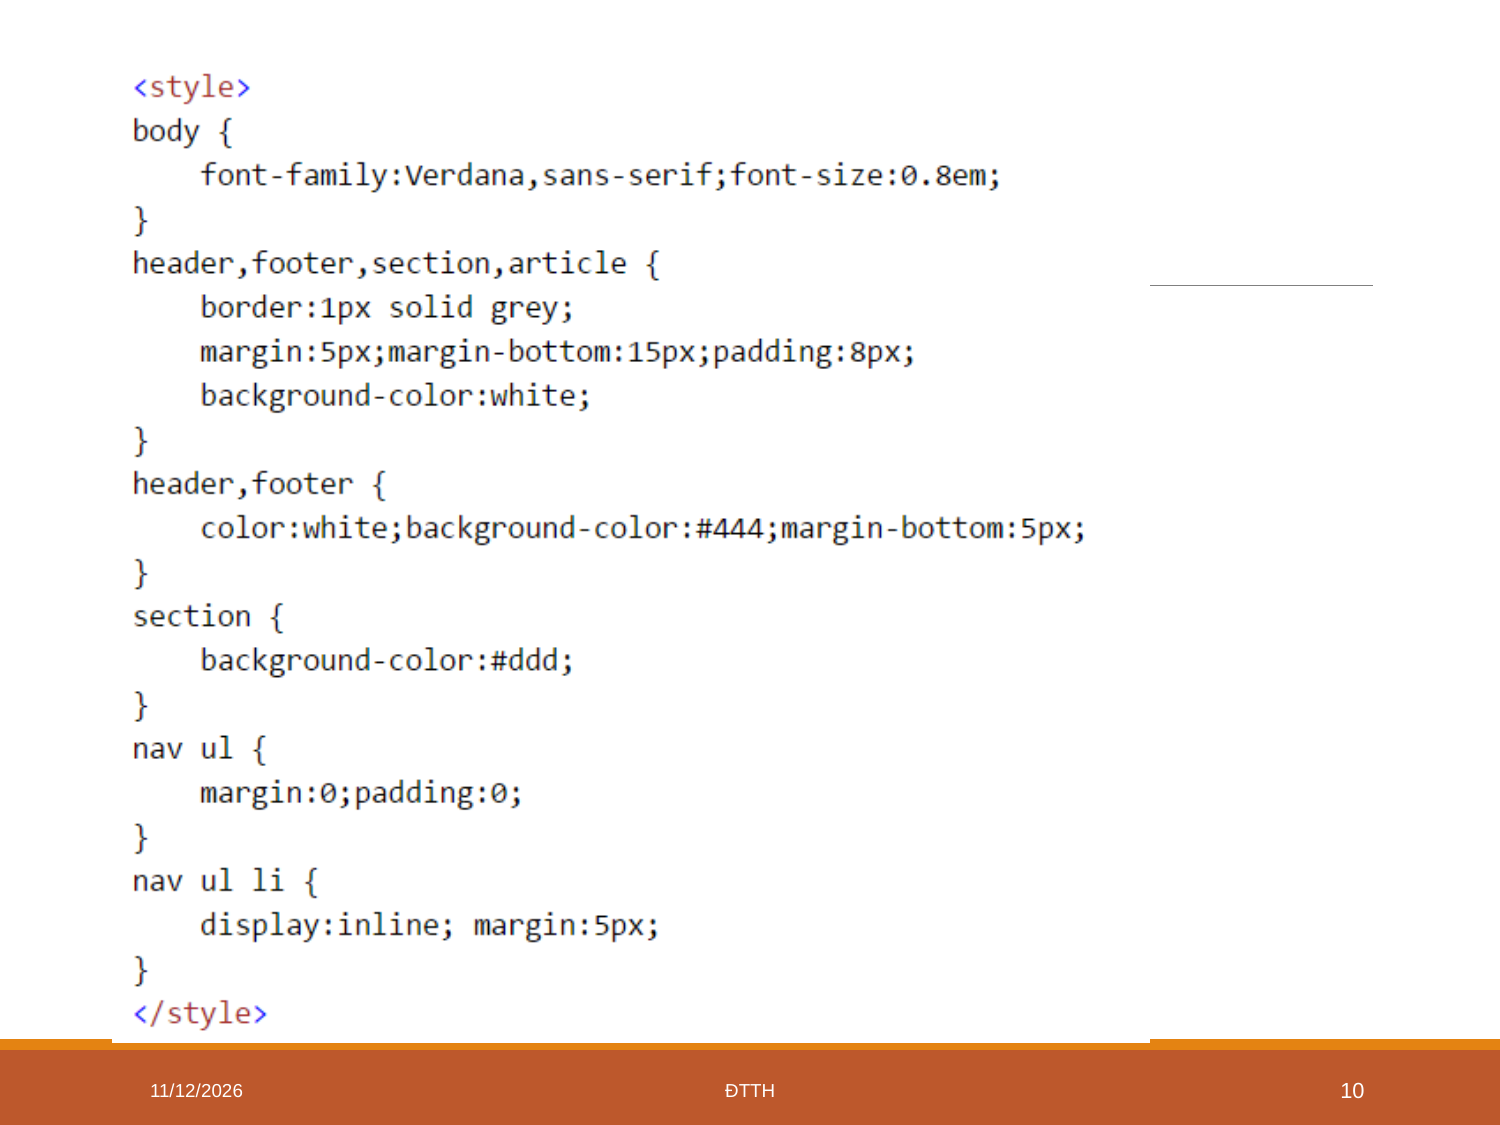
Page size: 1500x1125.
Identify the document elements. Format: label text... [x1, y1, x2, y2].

footer ĐTTH [453, 1059, 1047, 1120]
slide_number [135, 1059, 440, 1120]
picture [111, 61, 1150, 1044]
slide_number 10 [1218, 1059, 1380, 1120]
